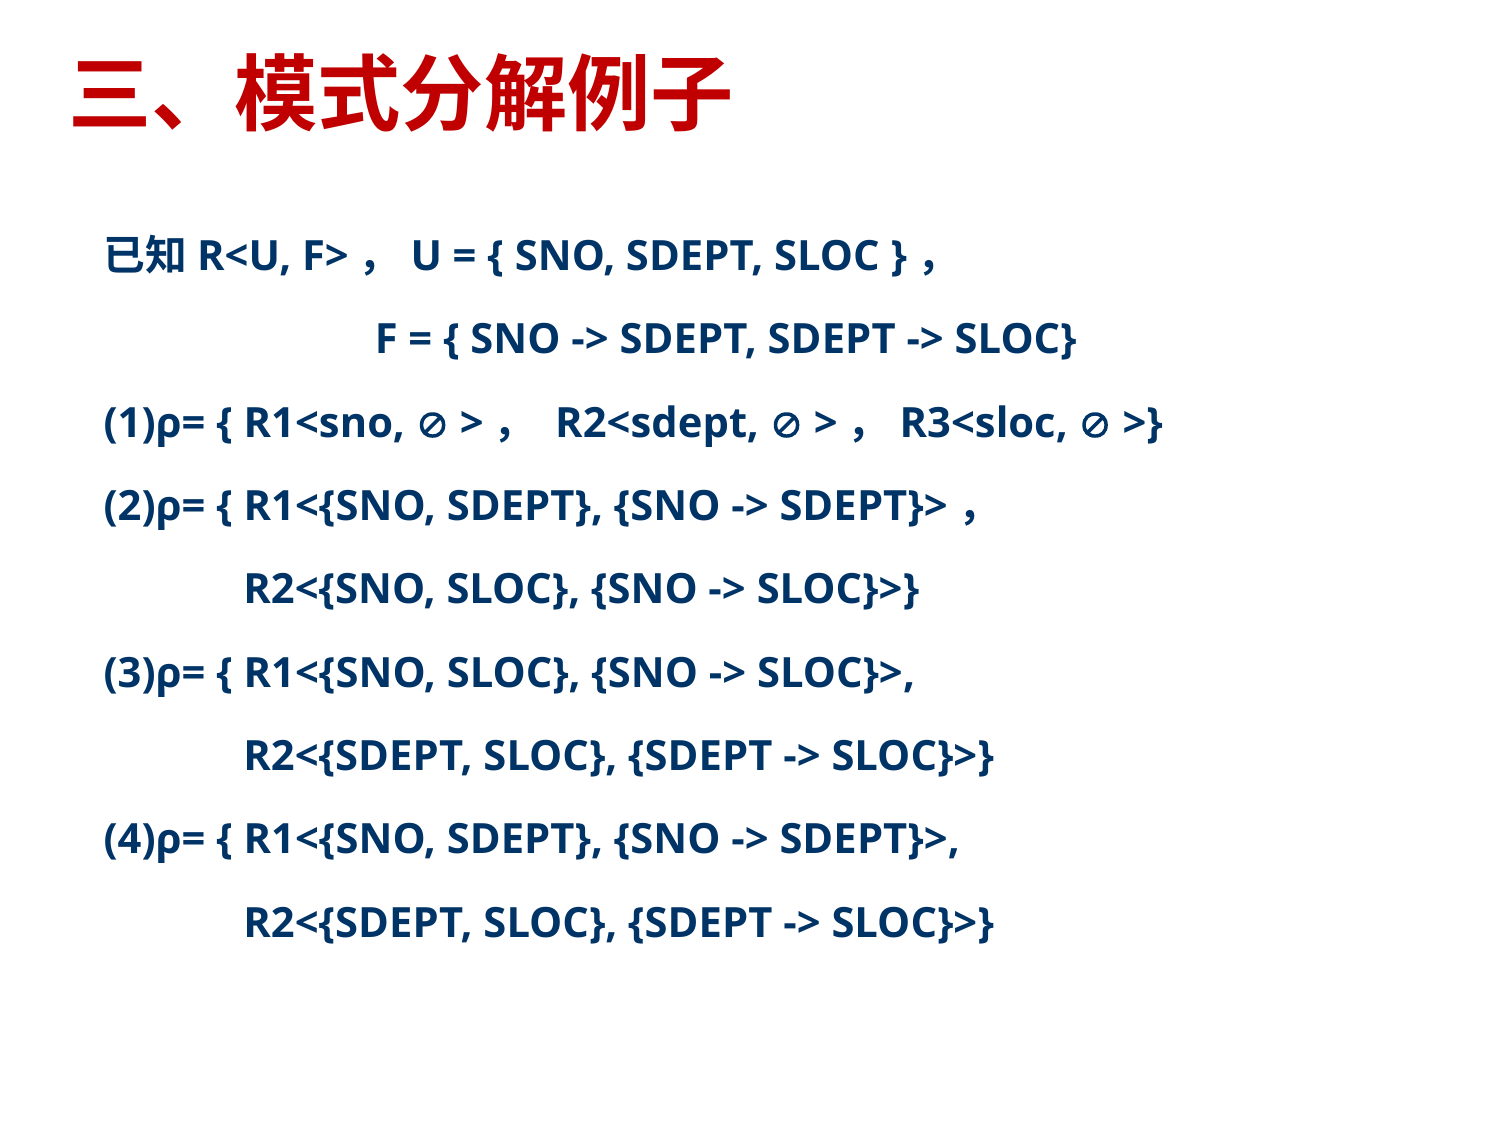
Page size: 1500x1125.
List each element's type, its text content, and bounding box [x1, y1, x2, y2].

list 已知R<U, F>，U = { SNO, SDEPT, SLOC }， F = { SNO -> SDEPT, SDEPT -> SLOC} (1)ρ= { R1<sno,  >， R2<sdept,  >，R3<sloc,  >} (2)ρ= { R1<{SNO, SDEPT}, {SNO -> SDEPT}>， R2<{SNO, SLOC}, {SNO -> SLOC}>} (3)ρ= { R1<{SNO, SLOC}, {SNO -> SLOC}>, R2<{SDEPT, SLOC}, {SDEPT -> SLOC}>} (4)ρ= { R1<{SNO, SDEPT}, {SNO -> SDEPT}>, R2<{SDEPT, SLOC}, {SDEPT -> SLOC}>} [88, 196, 1444, 1082]
title 三、模式分解例子 [53, 53, 1332, 149]
